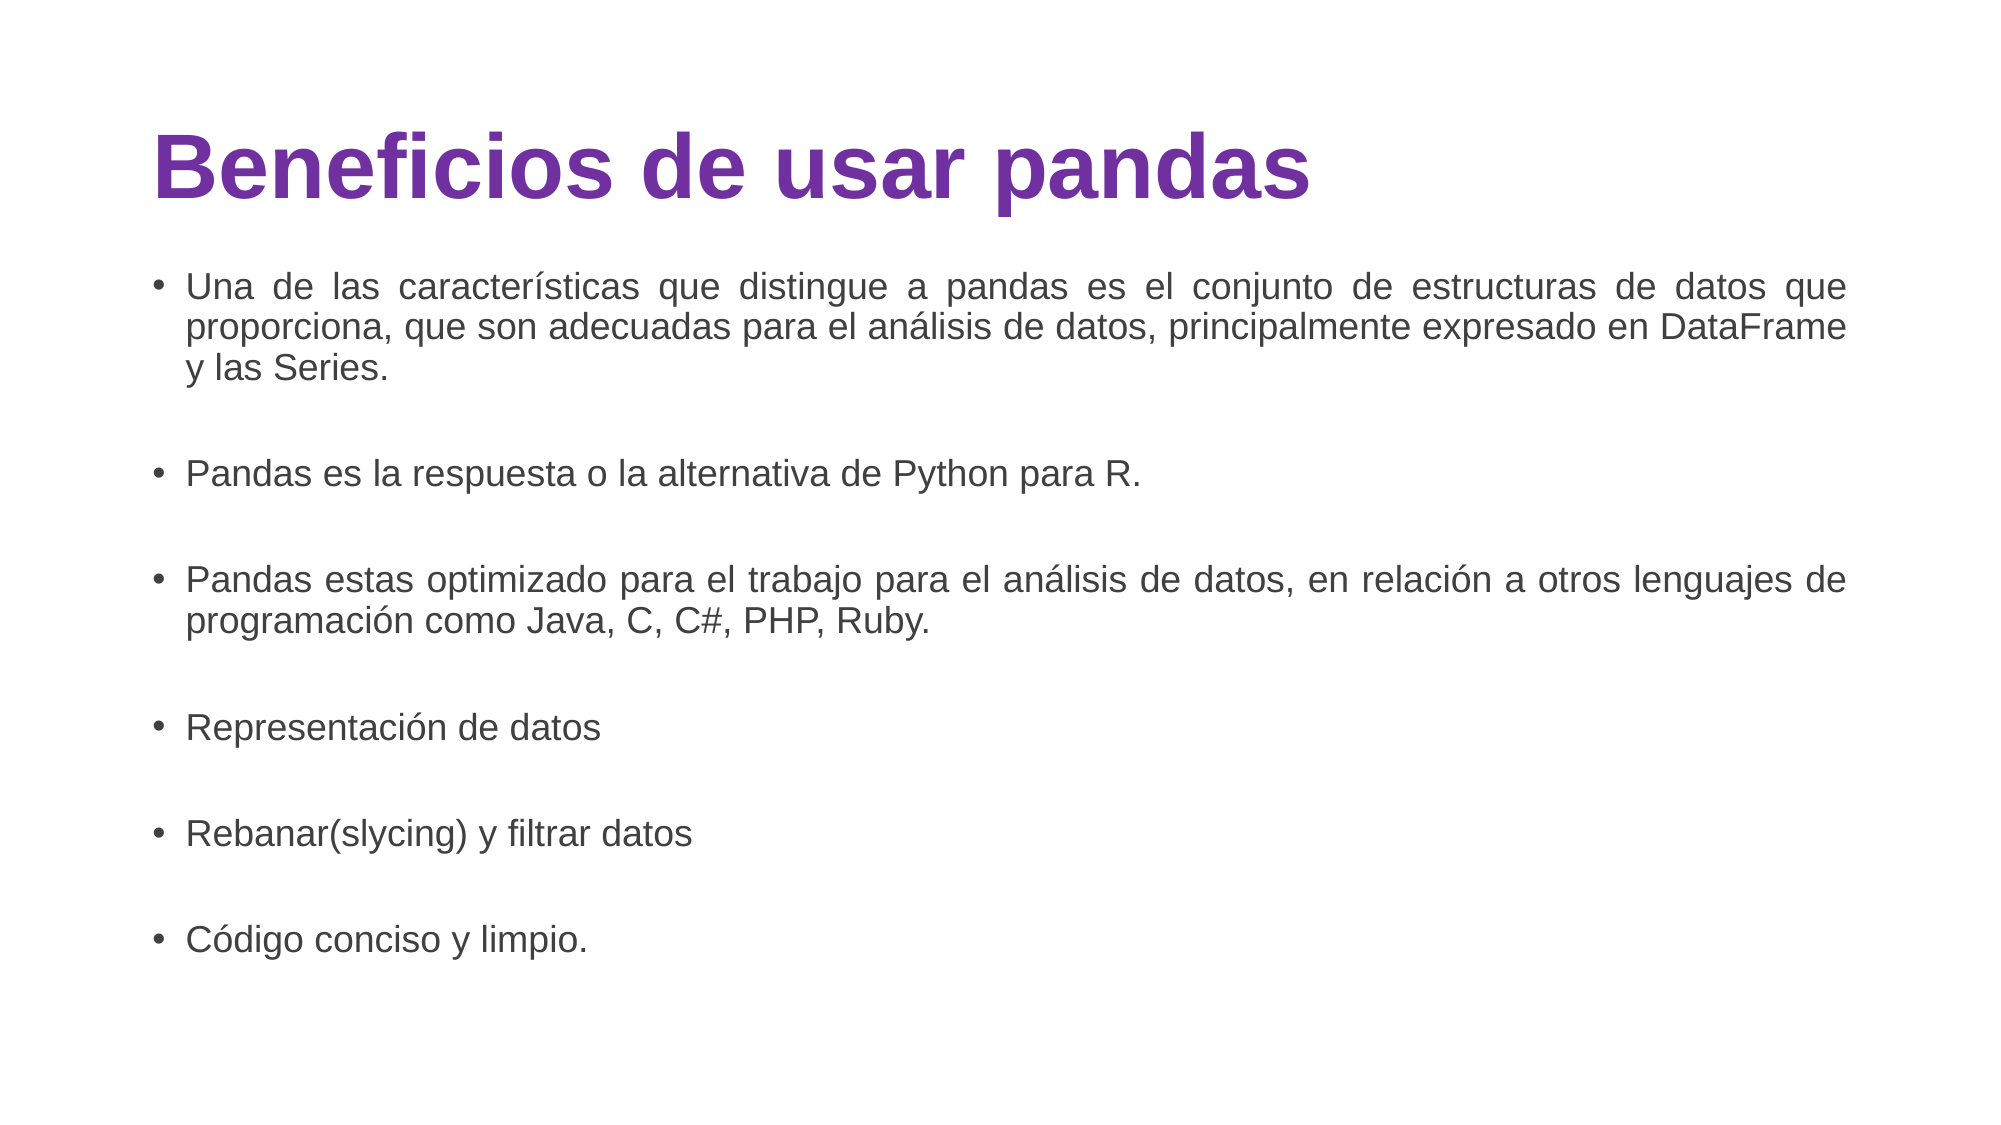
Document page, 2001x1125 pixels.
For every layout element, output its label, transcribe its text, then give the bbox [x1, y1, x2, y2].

title Beneficios de usar pandas [137, 59, 1863, 259]
list Una de las características que distingue a pandas es el conjunto de estructuras de datos que proporciona, que son adecuadas para el análisis de datos, principalmente expresado en DataFrame y las Series. Pandas es la respuesta o la alternativa de Python para R. Pandas estas optimizado para el trabajo para el análisis de datos, en relación a otros lenguajes de programación como Java, C, C#, PHP, Ruby. Representación de datos Rebanar(slycing) y filtrar datos Código conciso y limpio. [137, 259, 1863, 974]
